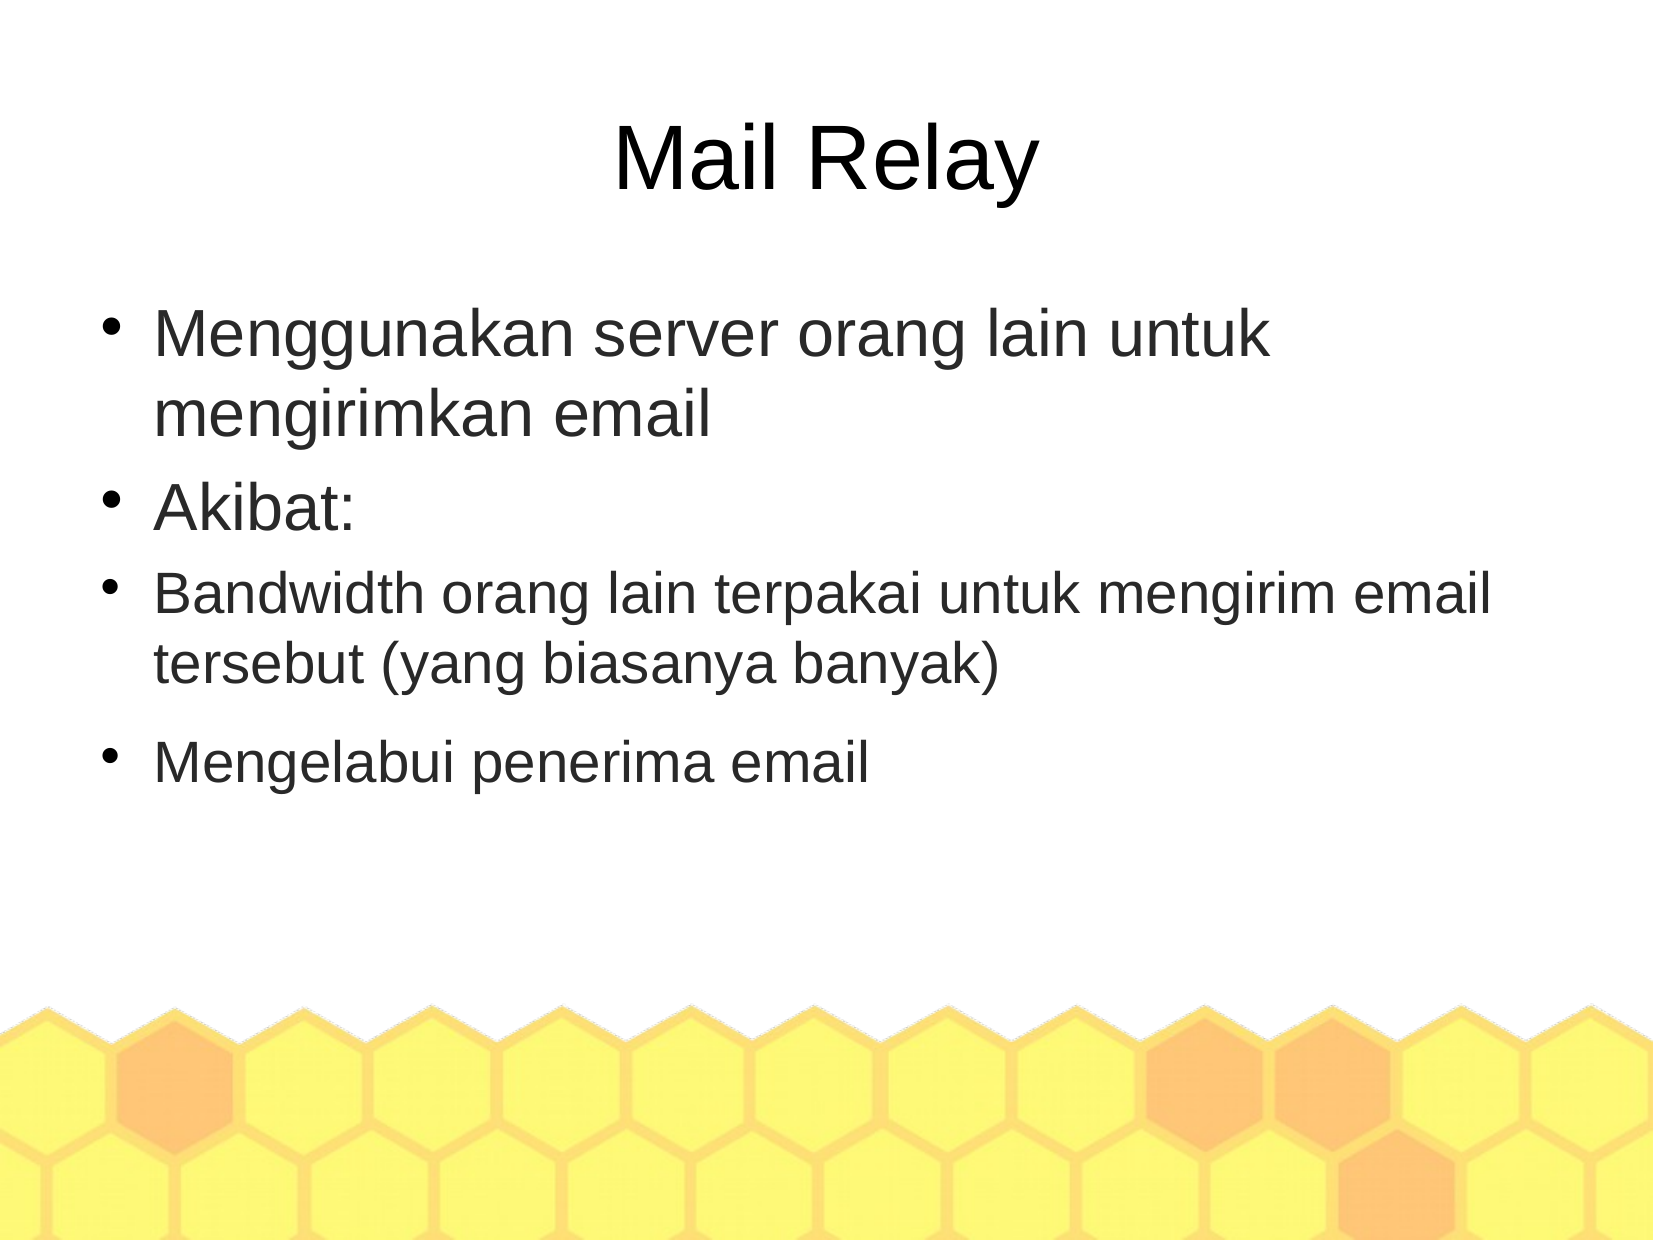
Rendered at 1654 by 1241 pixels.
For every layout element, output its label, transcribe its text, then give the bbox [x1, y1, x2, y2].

picture [0, 1001, 1653, 1240]
text_box Menggunakan server orang lain untuk mengirimkan email Akibat: Bandwidth orang lain terpakai untuk mengirim email tersebut (yang biasanya banyak) Mengelabui penerima email [82, 290, 1571, 1010]
text_box Mail Relay [82, 49, 1571, 257]
